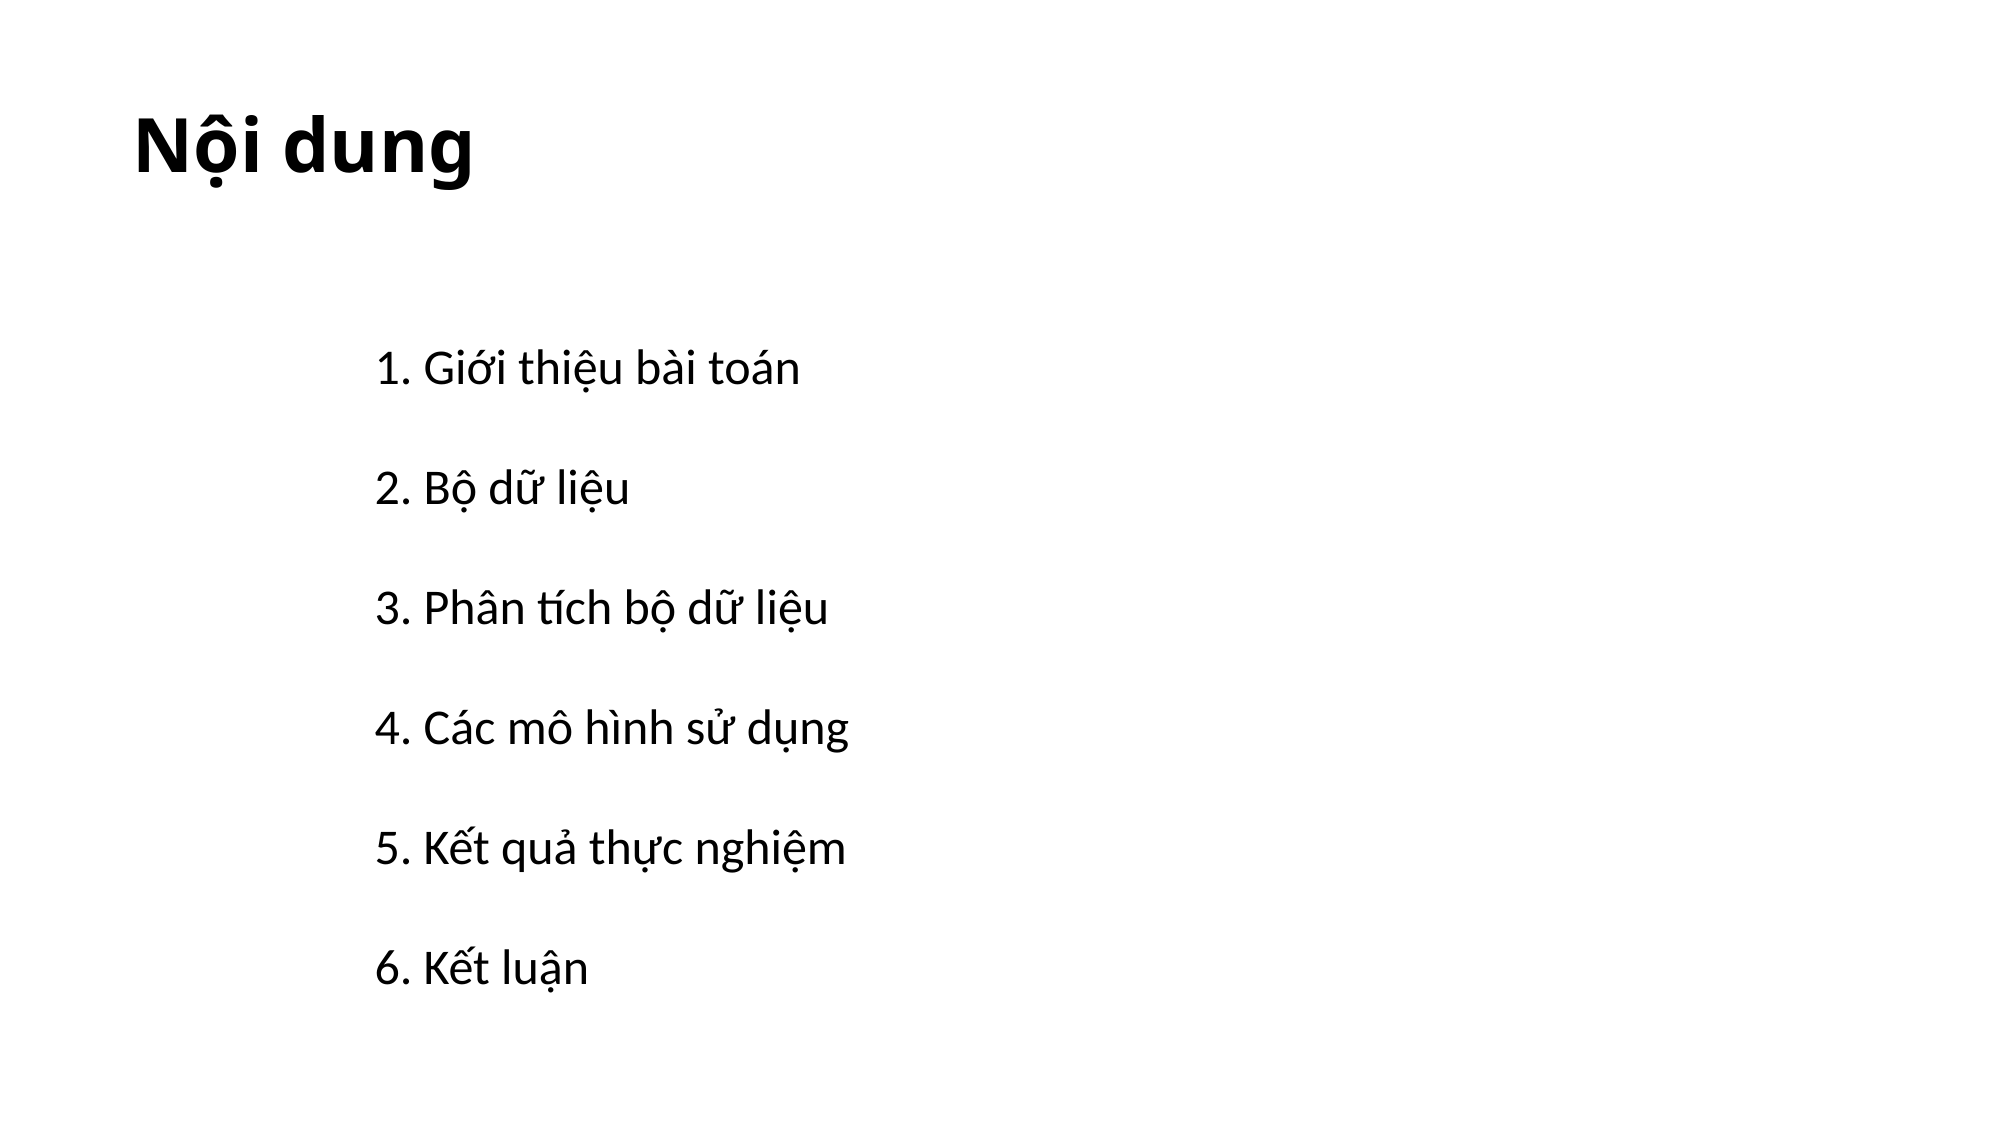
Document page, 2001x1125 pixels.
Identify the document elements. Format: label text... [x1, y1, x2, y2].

text_box Nội dung [132, 104, 1104, 189]
text_box 1. Giới thiệu bài toán 2. Bộ dữ liệu 3. Phân tích bộ dữ liệu 4. Các mô hình sử dụng 5. Kết quả thực nghiệm 6. Kết luận [359, 267, 2000, 1003]
